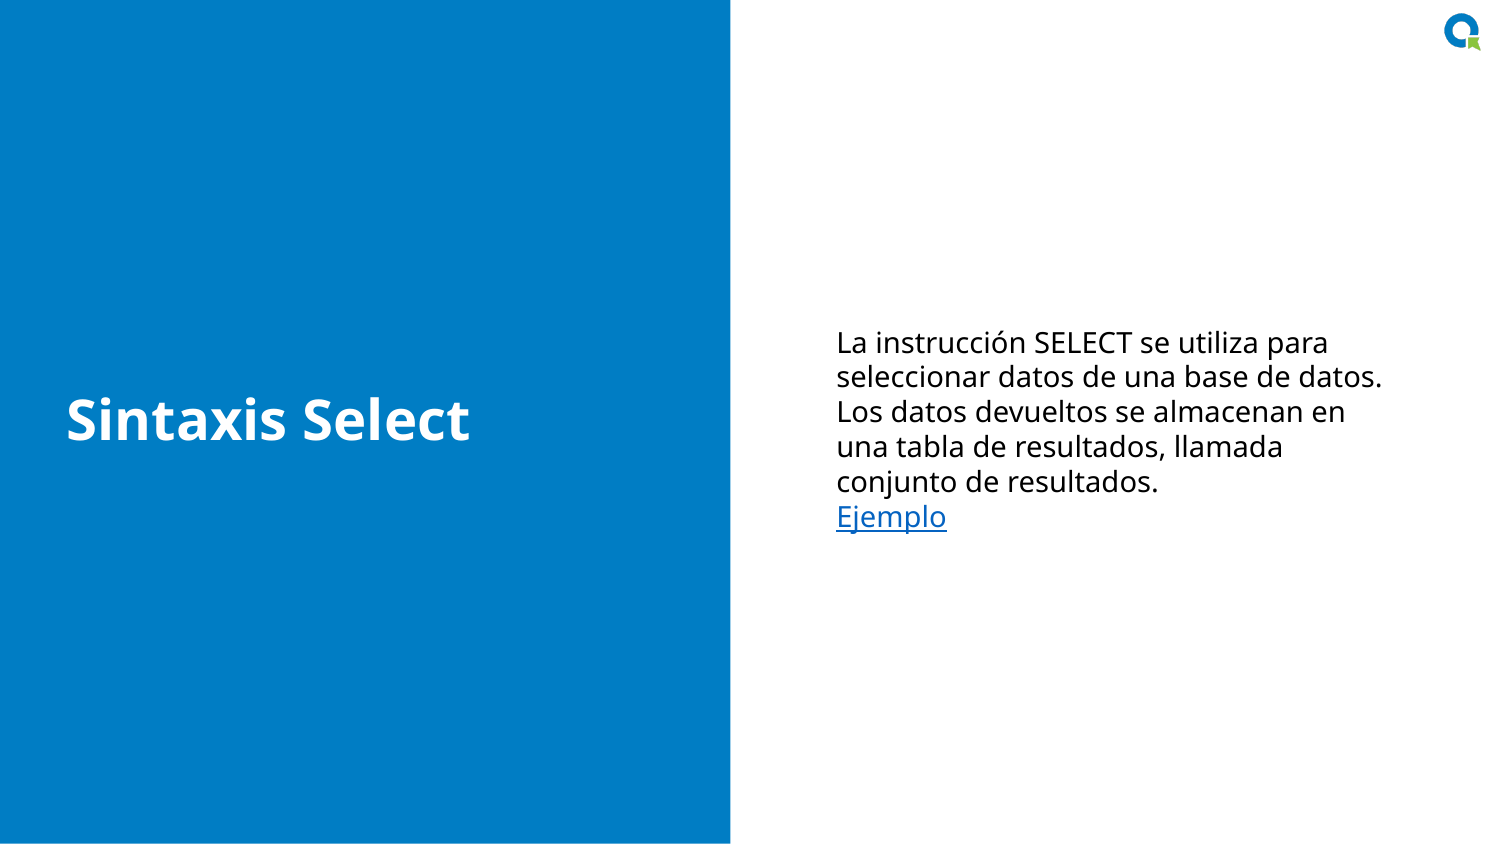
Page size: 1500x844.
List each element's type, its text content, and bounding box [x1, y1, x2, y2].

title Sintaxis Select [55, 377, 675, 467]
picture [1444, 13, 1481, 51]
text_box La instrucción SELECT se utiliza para seleccionar datos de una base de datos. Los datos devueltos se almacenan en una tabla de resultados, llamada conjunto de resultados. Ejemplo [825, 318, 1414, 526]
